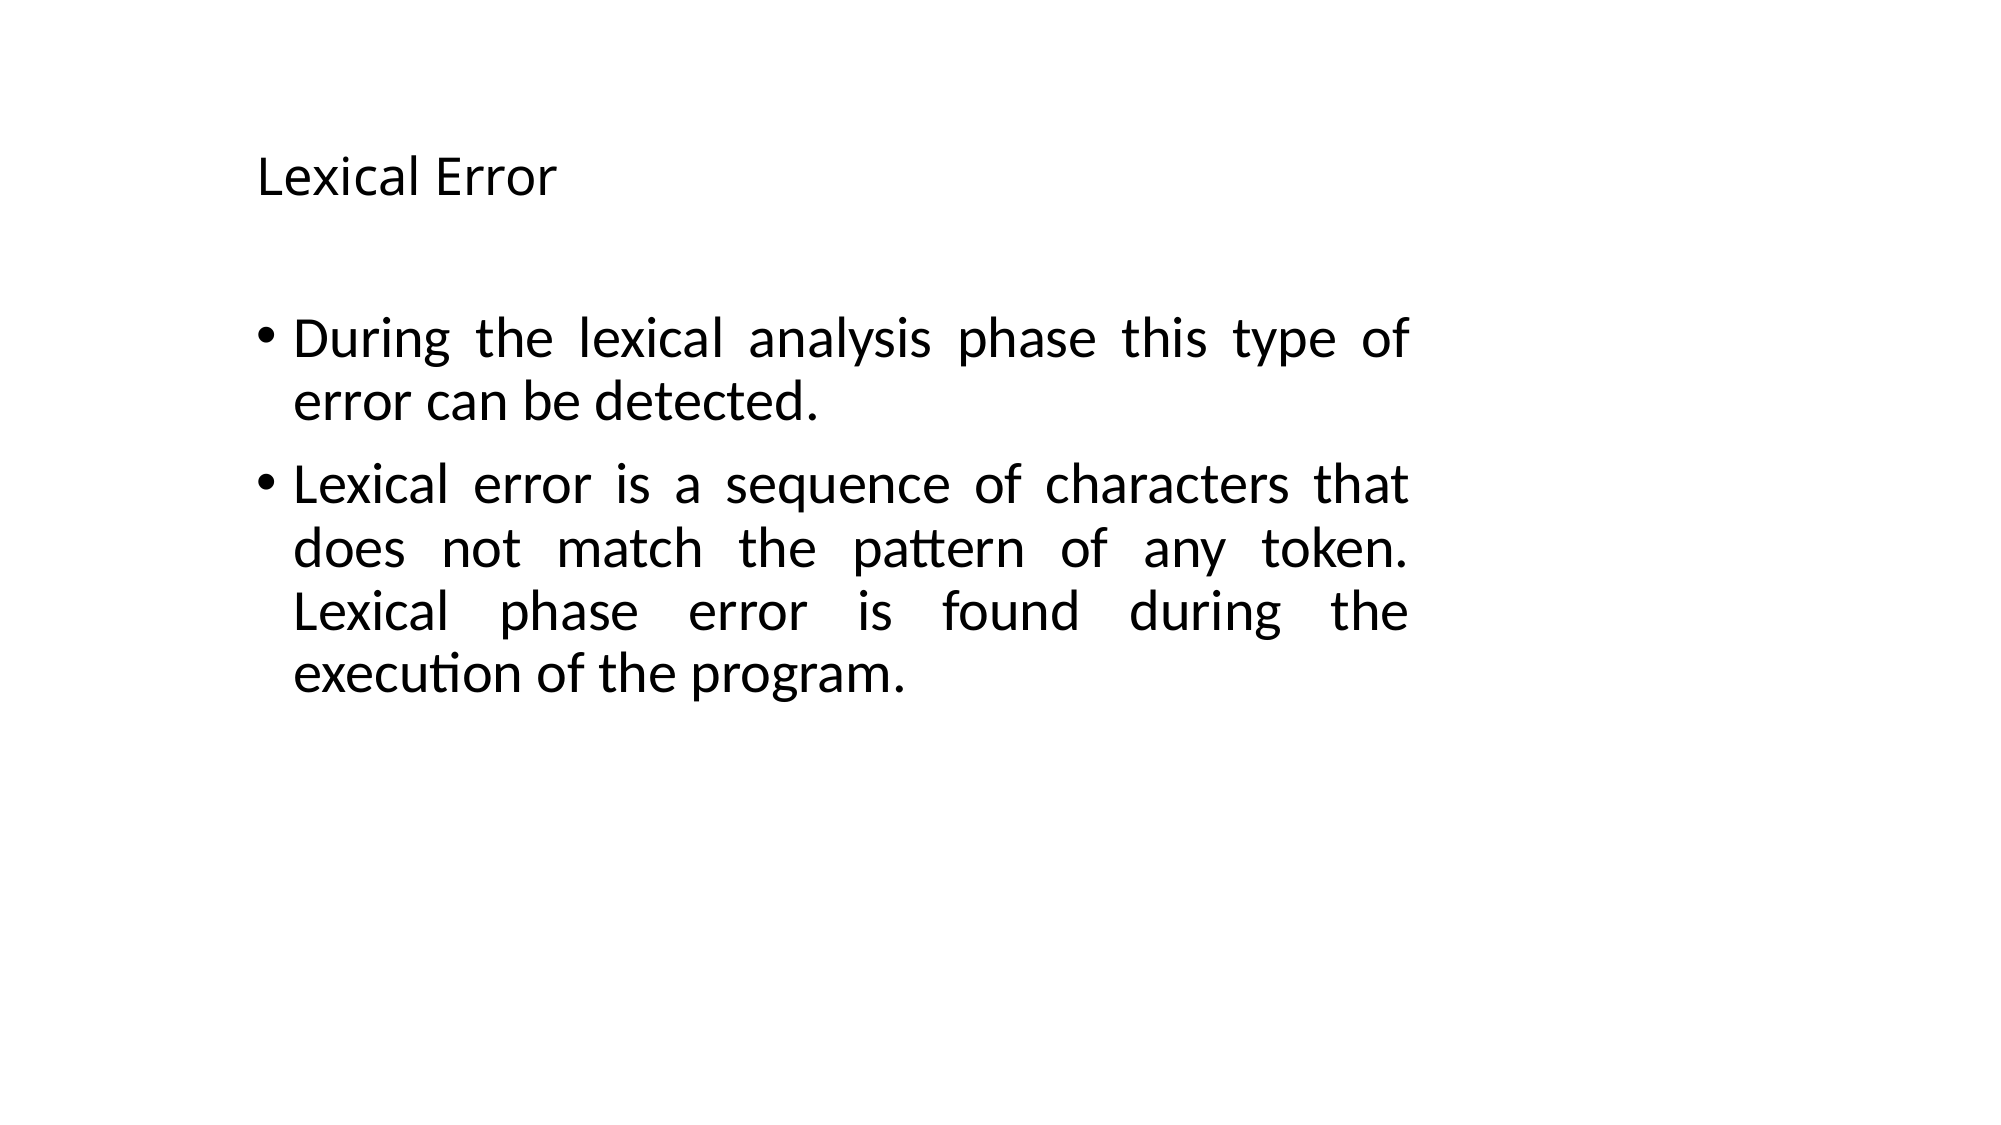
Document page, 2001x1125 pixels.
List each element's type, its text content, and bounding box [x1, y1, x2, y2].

list During the lexical analysis phase this type of error can be detected. Lexical error is a sequence of characters that does not match the pattern of any token. Lexical phase error is found during the execution of the program. [241, 299, 1426, 1014]
title Lexical Error [241, 142, 1243, 278]
